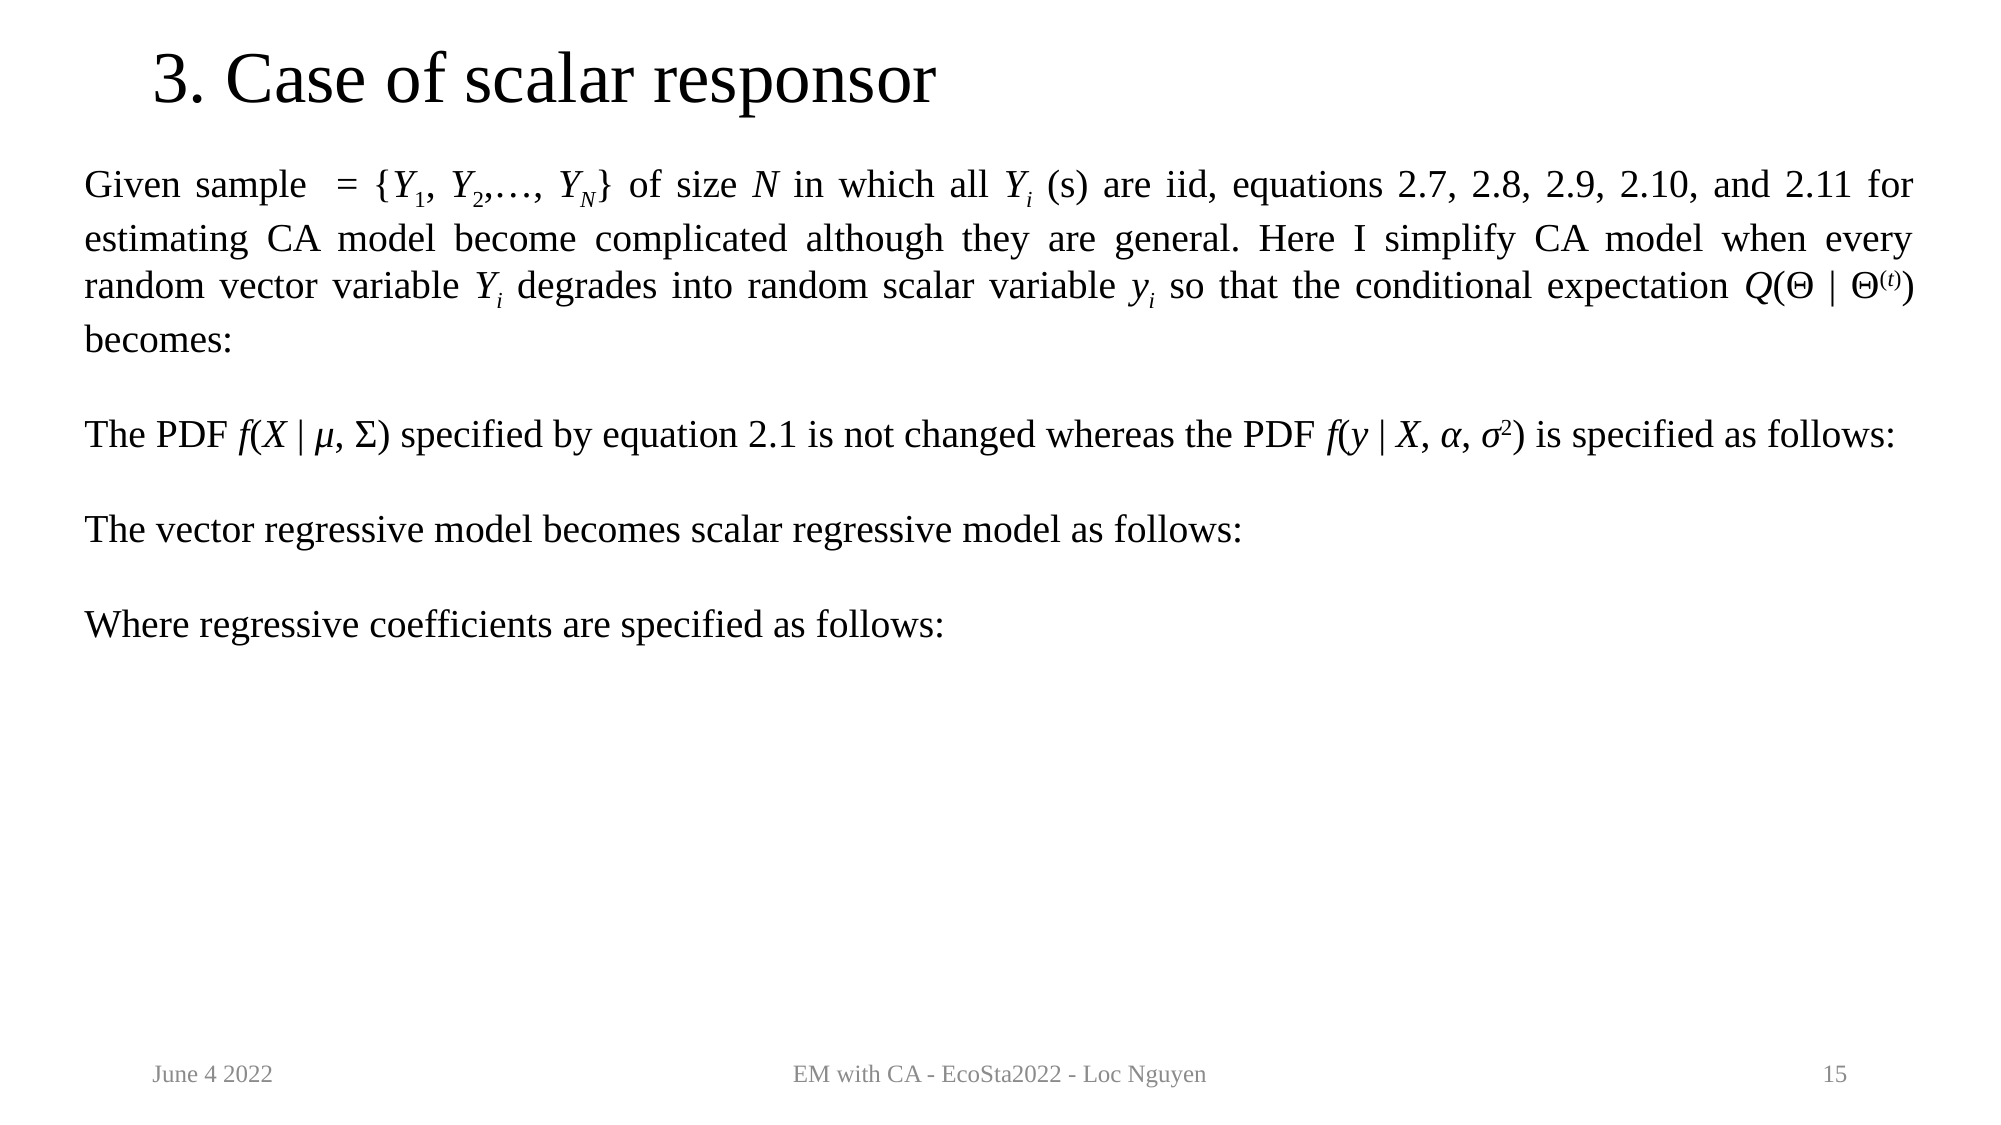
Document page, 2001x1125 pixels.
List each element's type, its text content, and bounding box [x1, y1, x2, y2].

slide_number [137, 1042, 588, 1103]
slide_number 15 [1412, 1042, 1863, 1103]
footer EM with CA - EcoSta2022 - Loc Nguyen [662, 1042, 1338, 1103]
title 3. Case of scalar responsor [137, 19, 1863, 128]
